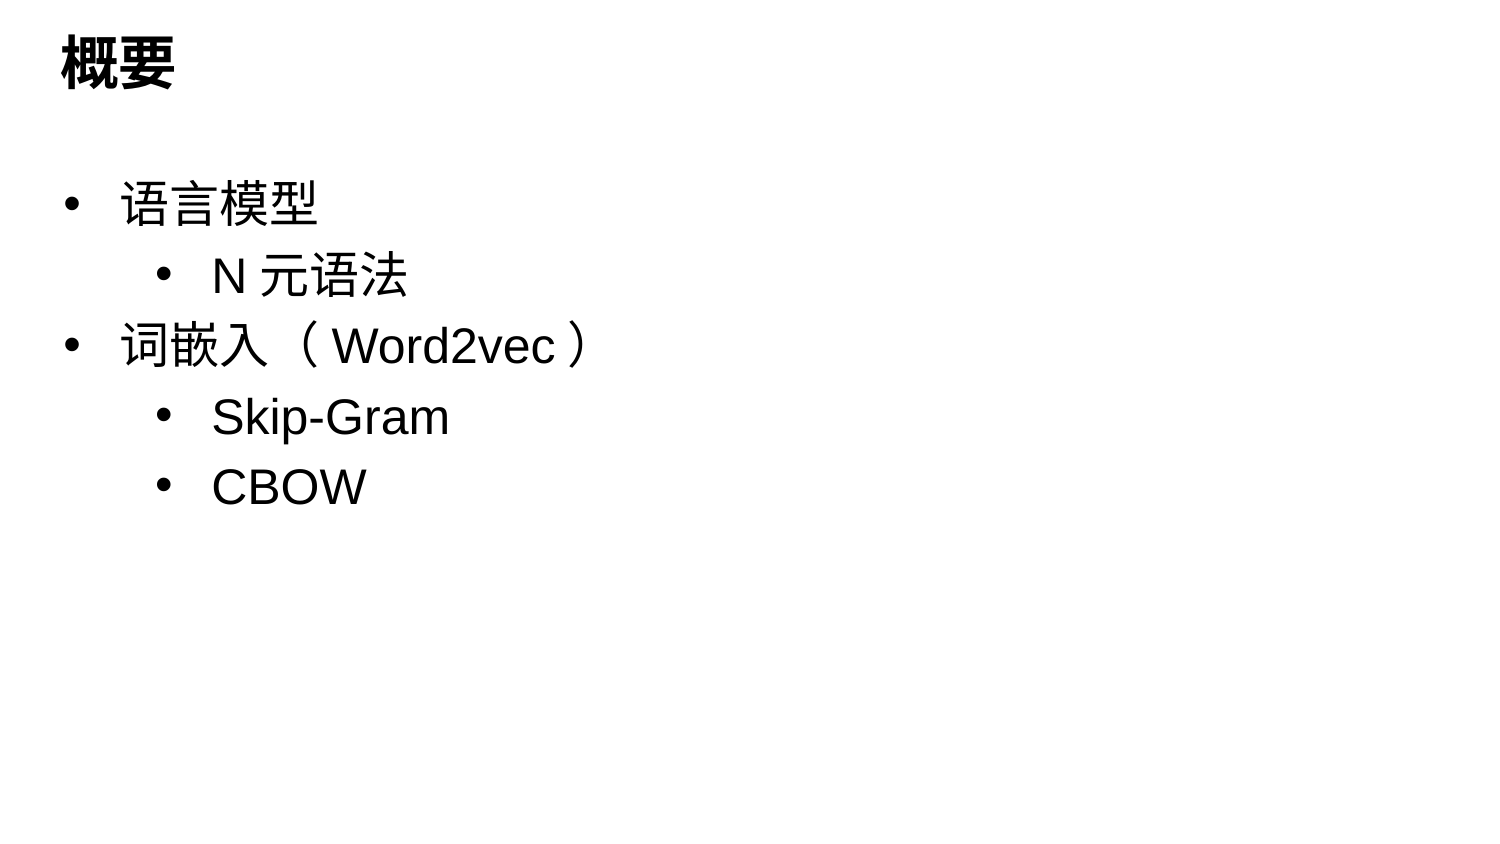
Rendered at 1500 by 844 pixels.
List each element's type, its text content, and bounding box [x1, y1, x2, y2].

list 语言模型 N元语法 词嵌入（Word2vec） Skip-Gram CBOW [55, 165, 1403, 750]
title 概要 [52, 18, 1400, 109]
